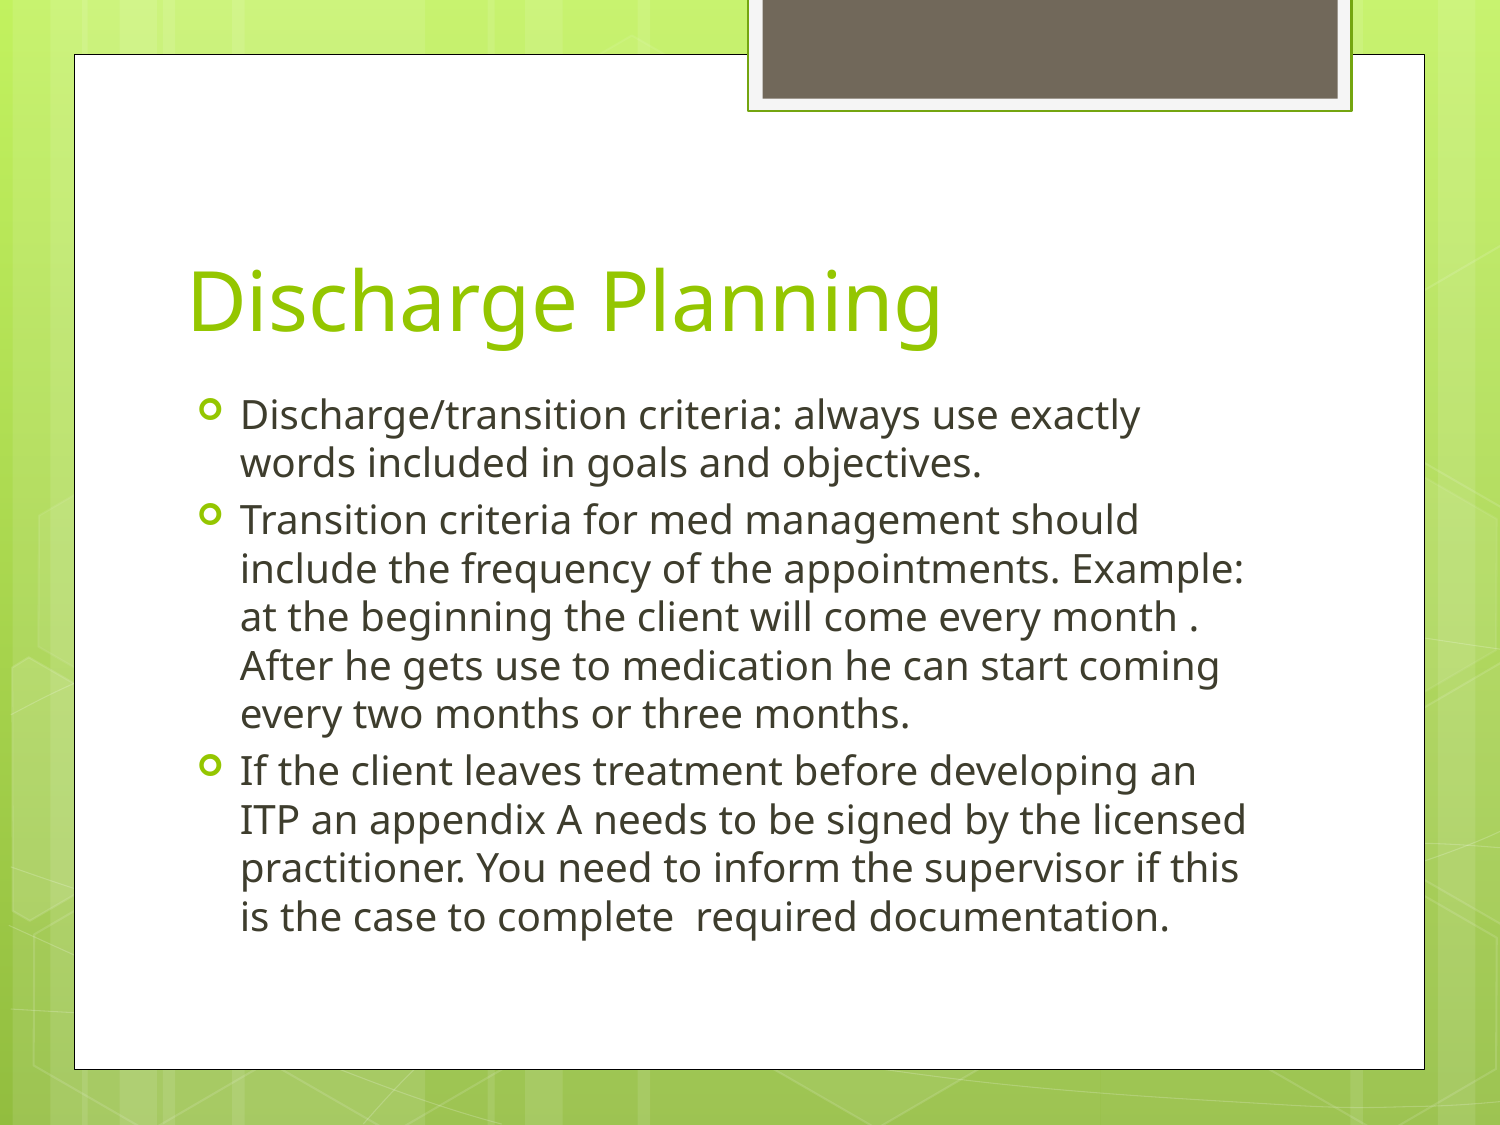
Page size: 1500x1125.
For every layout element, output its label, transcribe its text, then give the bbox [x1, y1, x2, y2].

title Discharge Planning [171, 168, 1324, 357]
list Discharge/transition criteria: always use exactly words included in goals and objectives. Transition criteria for med management should include the frequency of the appointments. Example: at the beginning the client will come every month . After he gets use to medication he can start coming every two months or three months. If the client leaves treatment before developing an ITP an appendix A needs to be signed by the licensed practitioner. You need to inform the supervisor if this is the case to complete required documentation. [171, 381, 1283, 957]
